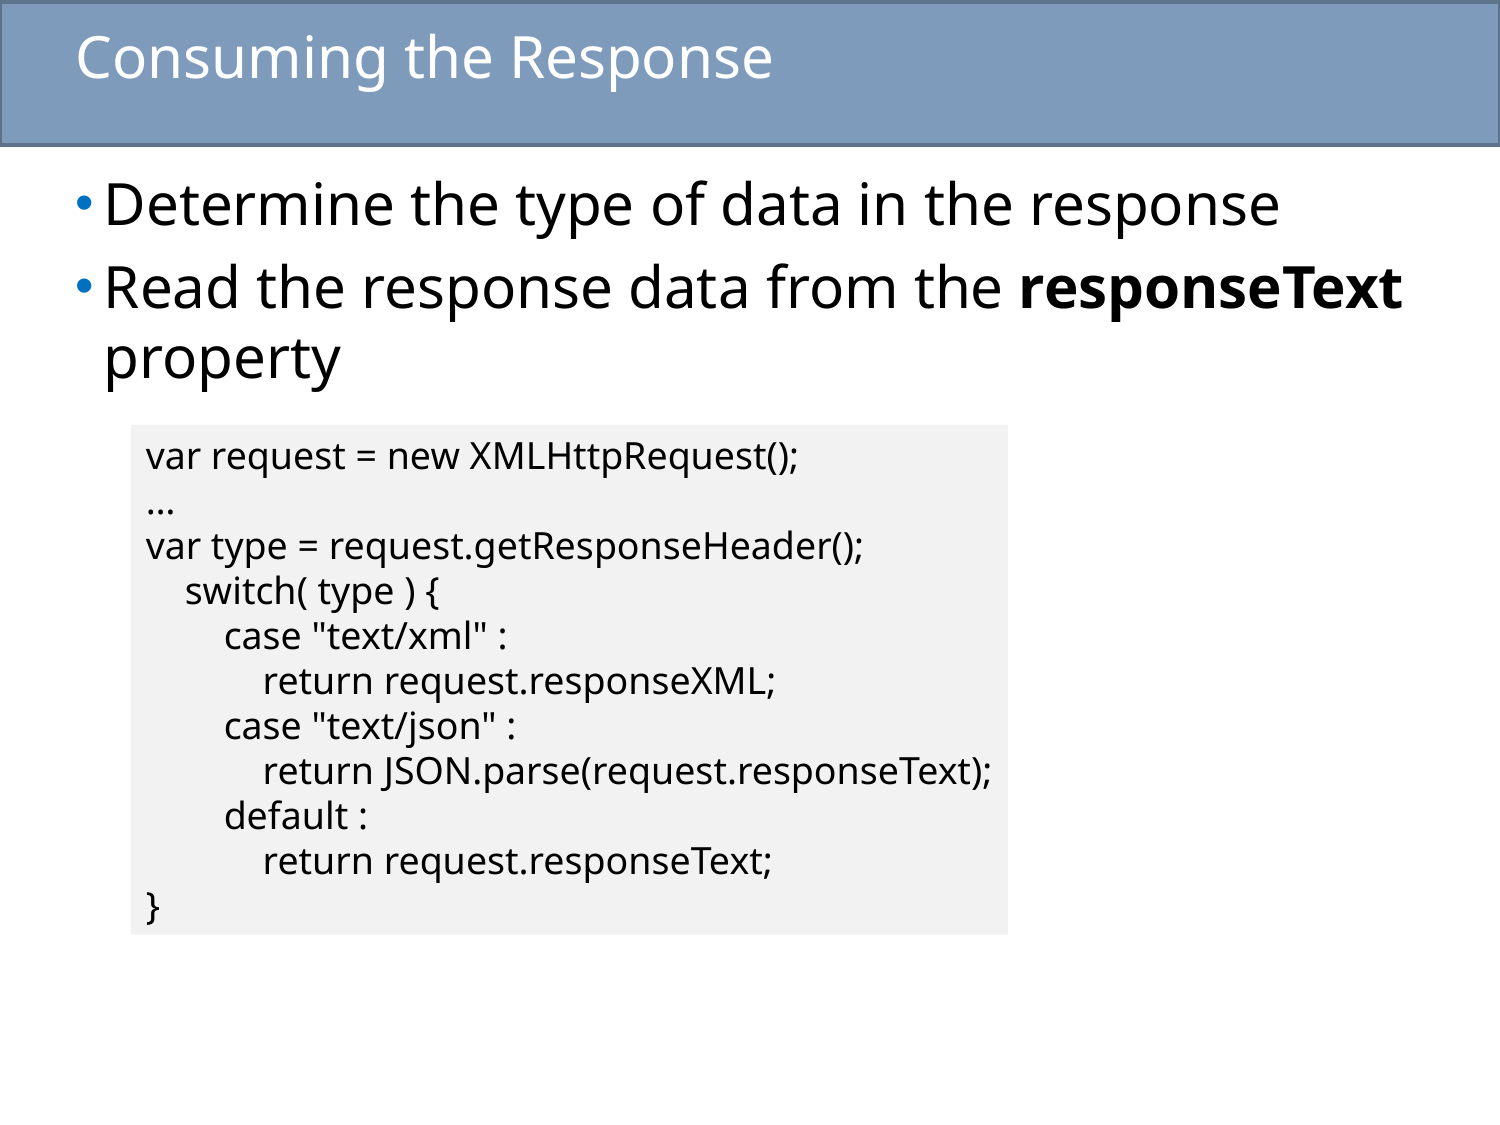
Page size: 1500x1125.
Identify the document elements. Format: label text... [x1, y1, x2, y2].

text_box var request = new XMLHttpRequest(); … var type = request.getResponseHeader(); switch( type ) { case "text/xml" : return request.responseXML; case "text/json" : return JSON.parse(request.responseText); default : return request.responseText; } [130, 424, 1008, 935]
title Consuming the Response [75, 0, 1351, 122]
text_box Determine the type of data in the response Read the response data from the responseText property [75, 167, 1408, 1012]
